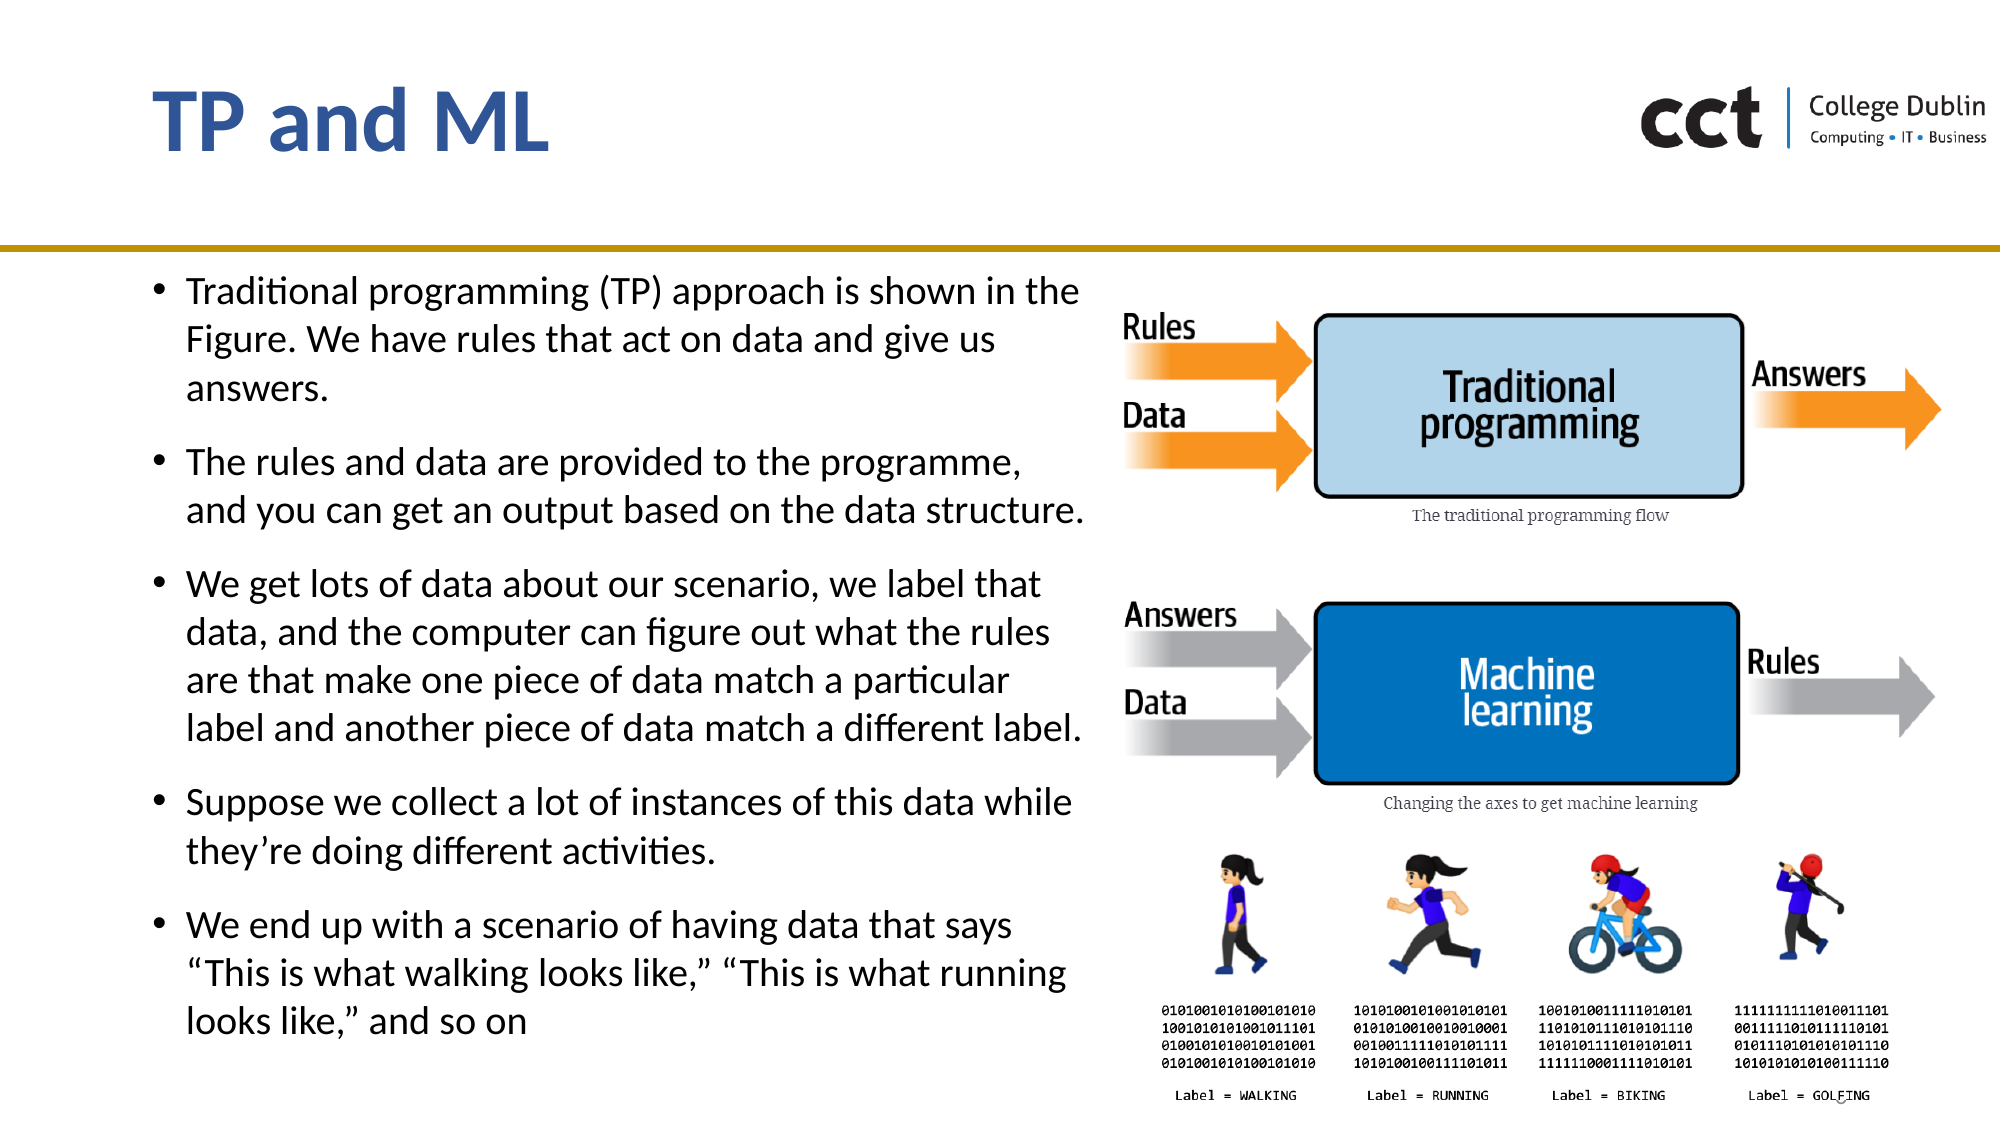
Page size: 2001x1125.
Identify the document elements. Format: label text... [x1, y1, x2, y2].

slide_number 6 [1412, 1100, 1863, 1125]
list Traditional programming (TP) approach is shown in the Figure. We have rules that act on data and give us answers. The rules and data are provided to the programme, and you can get an output based on the data structure. We get lots of data about our scenario, we label that data, and the computer can figure out what the rules are that make one piece of data match a particular label and another piece of data match a different label. Suppose we collect a lot of instances of this data while they’re doing different activities. We end up with a scenario of having data that says “This is what walking looks like,” “This is what running looks like,” and so on [137, 257, 1104, 1125]
picture [1140, 852, 1900, 1100]
picture [1110, 586, 1943, 818]
picture [1110, 295, 1943, 529]
picture [1638, 71, 1996, 166]
title TP and ML [137, 13, 1598, 231]
